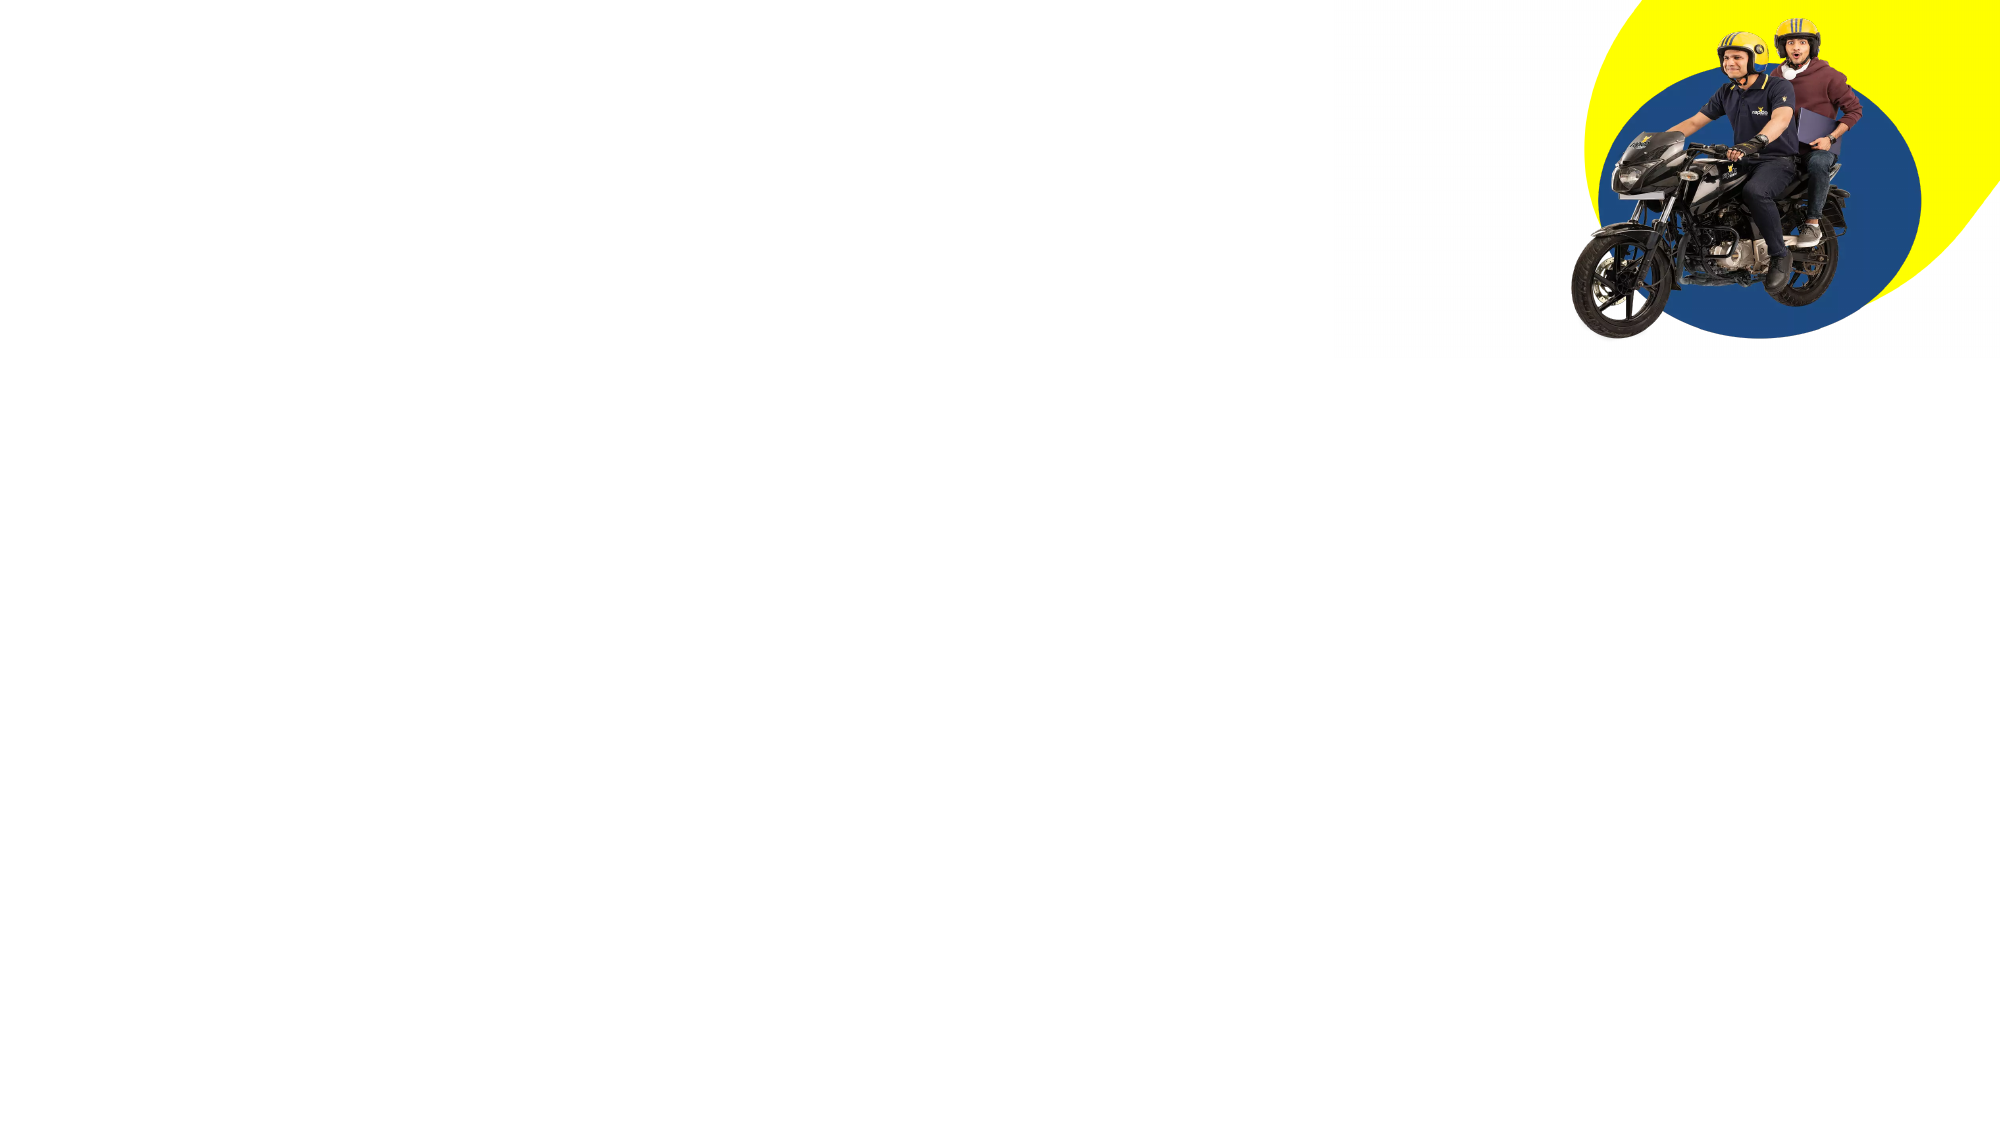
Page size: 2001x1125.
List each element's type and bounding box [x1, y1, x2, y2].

picture [1334, 0, 2000, 358]
